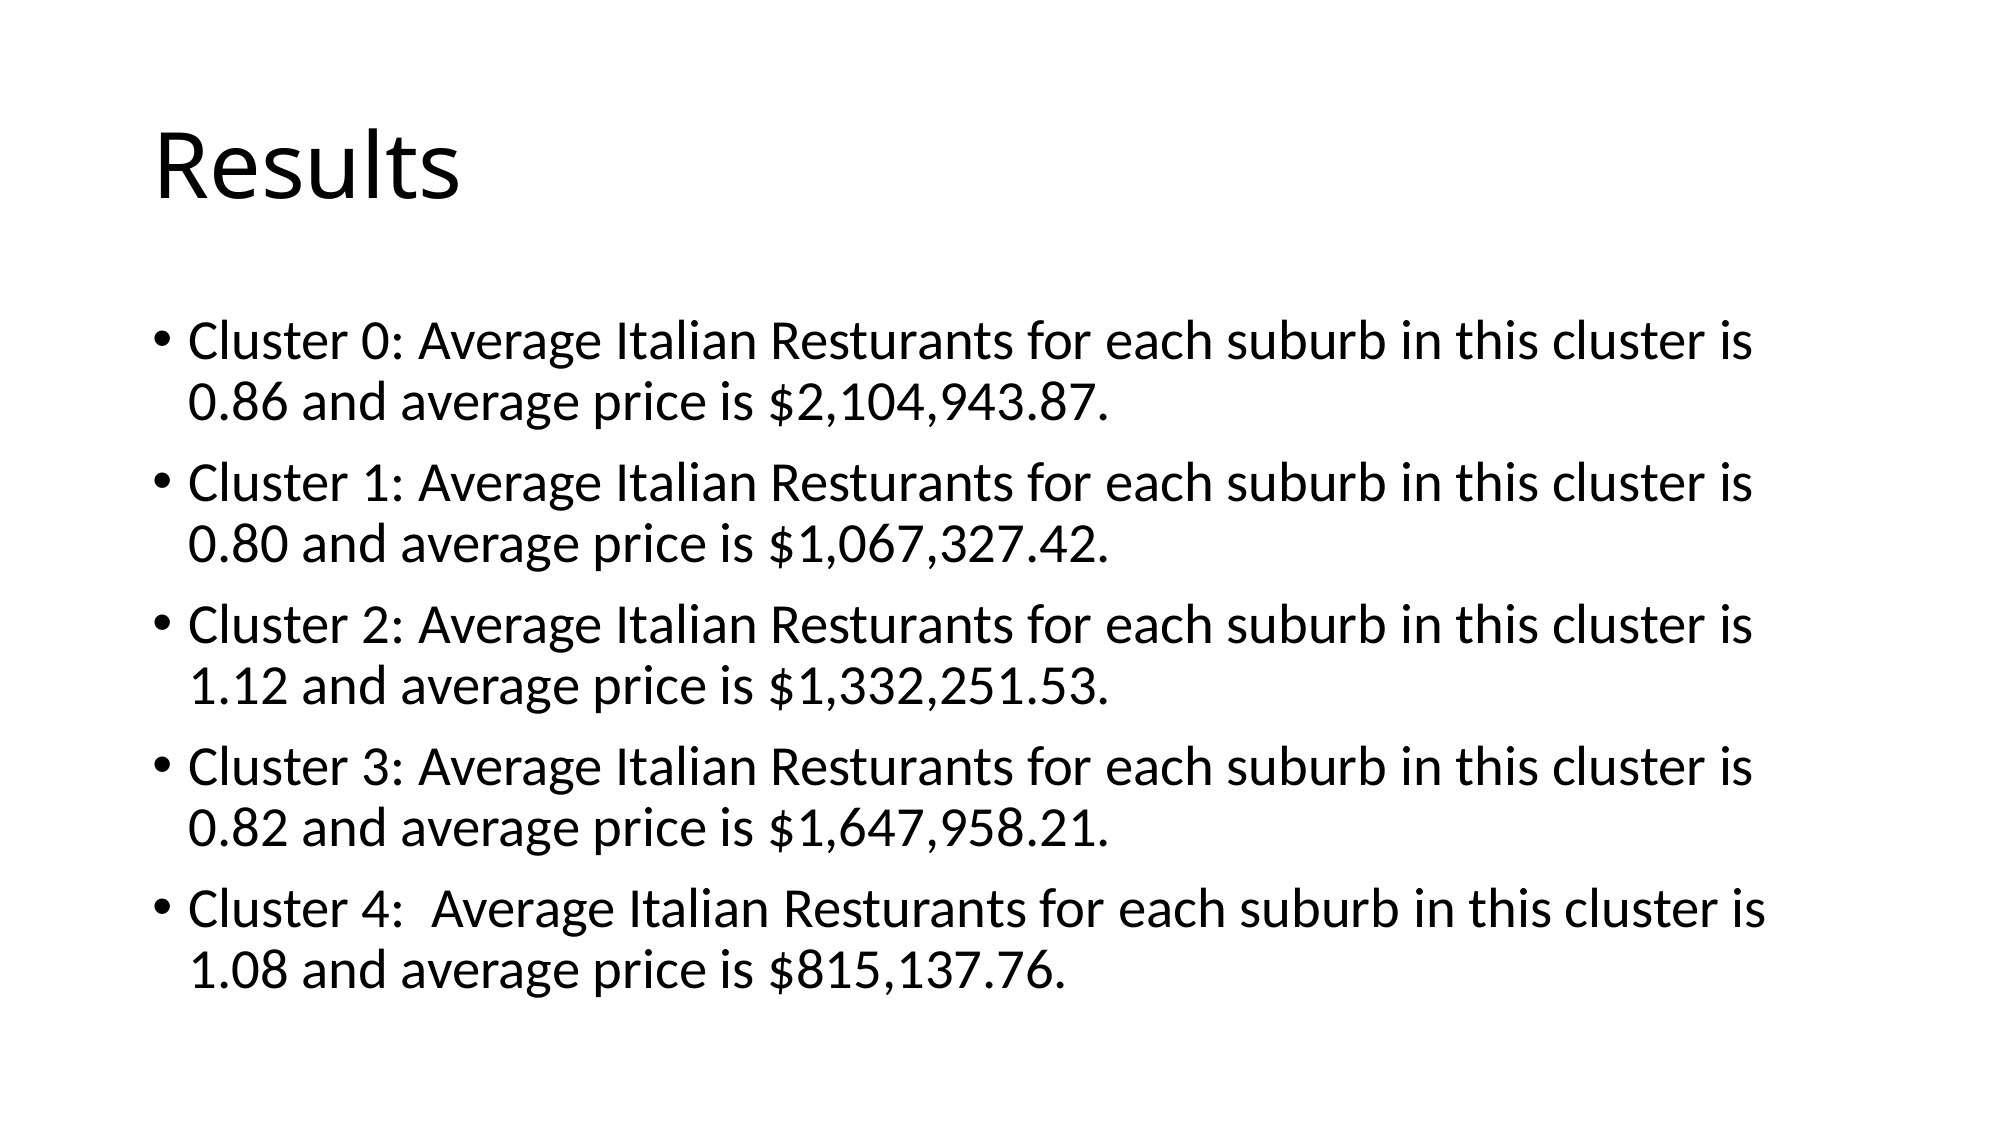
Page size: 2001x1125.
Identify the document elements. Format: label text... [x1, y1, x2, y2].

title Results [137, 59, 1863, 278]
list Cluster 0: Average Italian Resturants for each suburb in this cluster is 0.86 and average price is $2,104,943.87. Cluster 1: Average Italian Resturants for each suburb in this cluster is 0.80 and average price is $1,067,327.42. Cluster 2: Average Italian Resturants for each suburb in this cluster is 1.12 and average price is $1,332,251.53. Cluster 3: Average Italian Resturants for each suburb in this cluster is 0.82 and average price is $1,647,958.21. Cluster 4: Average Italian Resturants for each suburb in this cluster is 1.08 and average price is $815,137.76. [137, 303, 1863, 1014]
